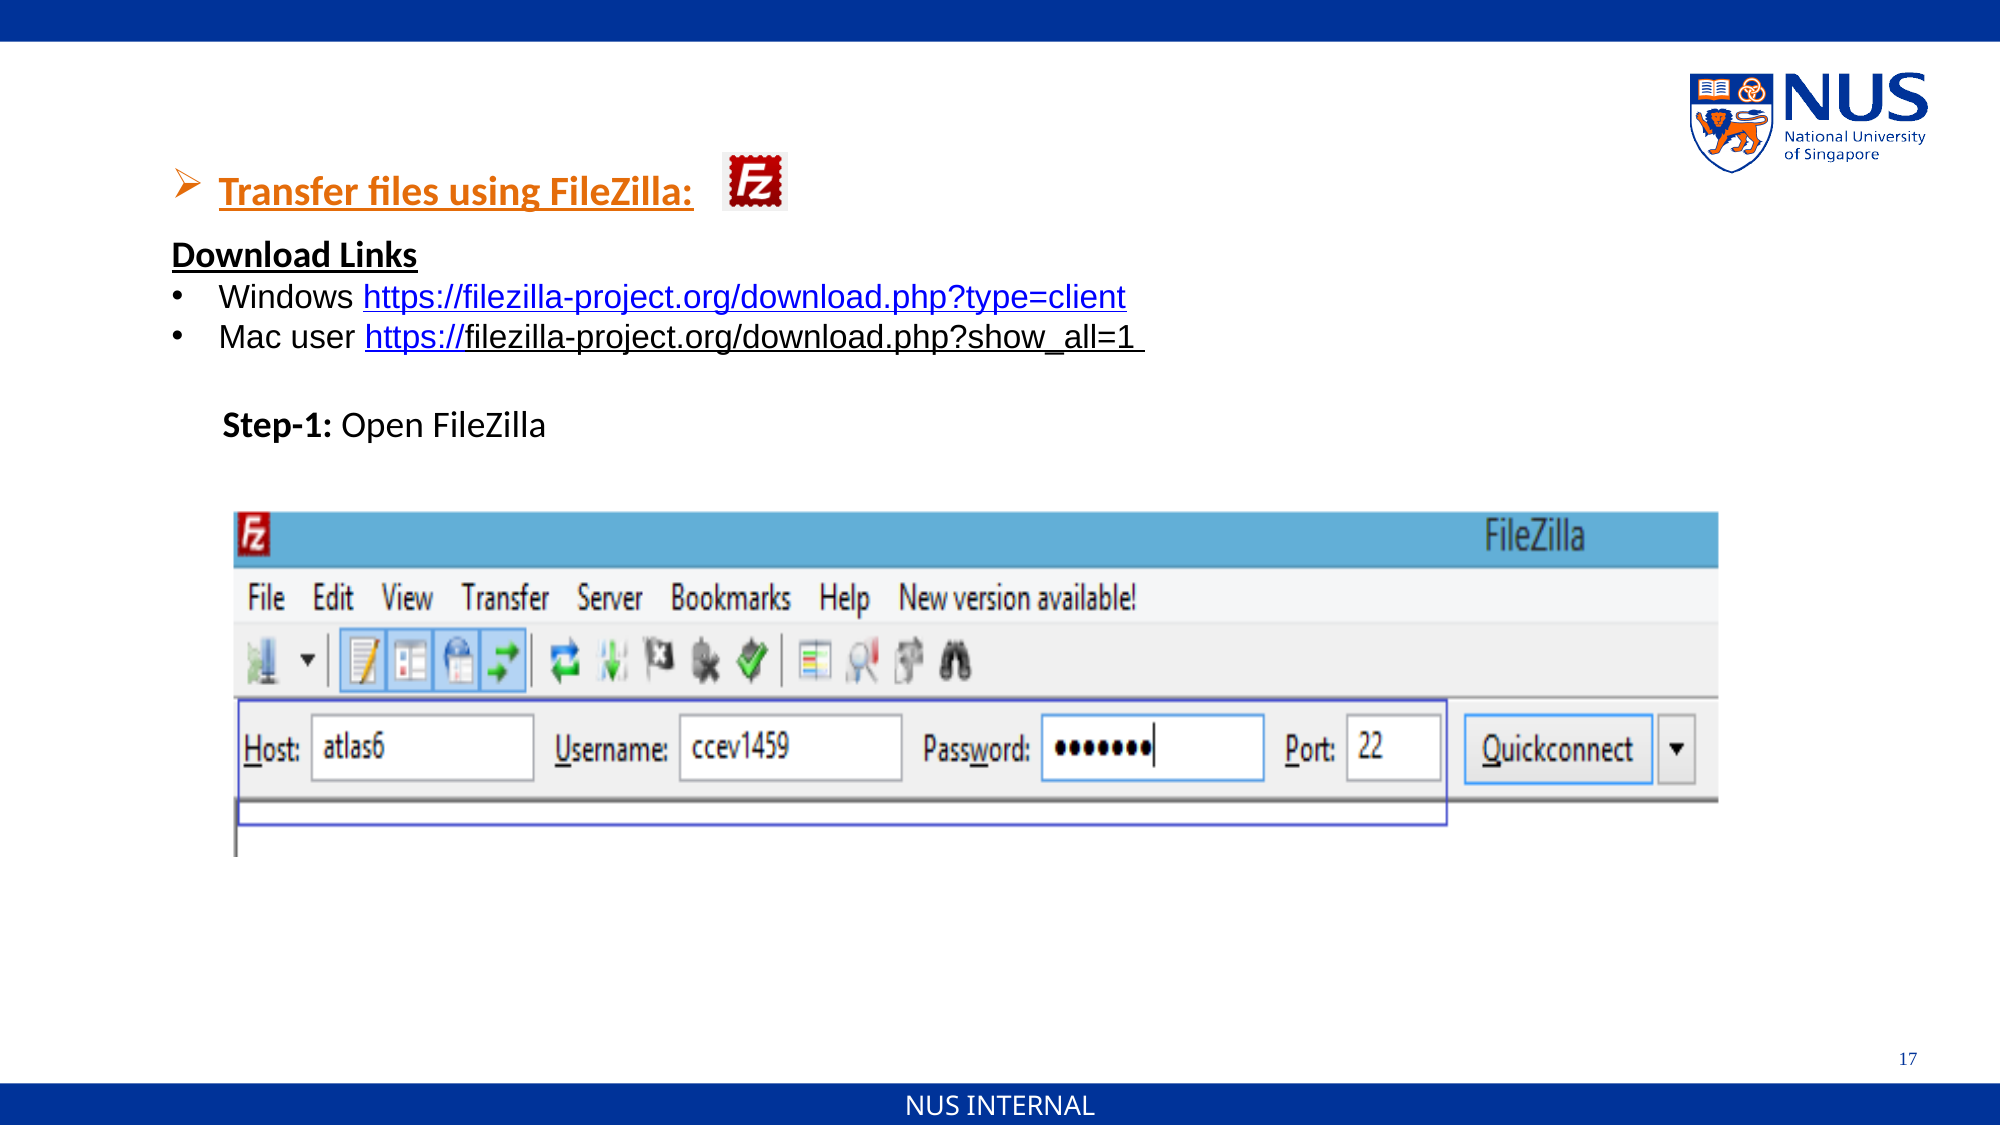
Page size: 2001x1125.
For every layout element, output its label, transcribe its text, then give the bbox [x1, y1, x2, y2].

picture [1680, 63, 1939, 152]
slide_number 17 [1515, 1038, 1933, 1087]
text_box Transfer files using FileZilla: Download Links Windows https://filezilla-project.org/download.php?type=client Mac user https://filezilla-project.org/download.php?show_all=1 Step-1: Open FileZilla [156, 152, 2000, 453]
picture [722, 152, 788, 212]
picture [230, 507, 1725, 858]
